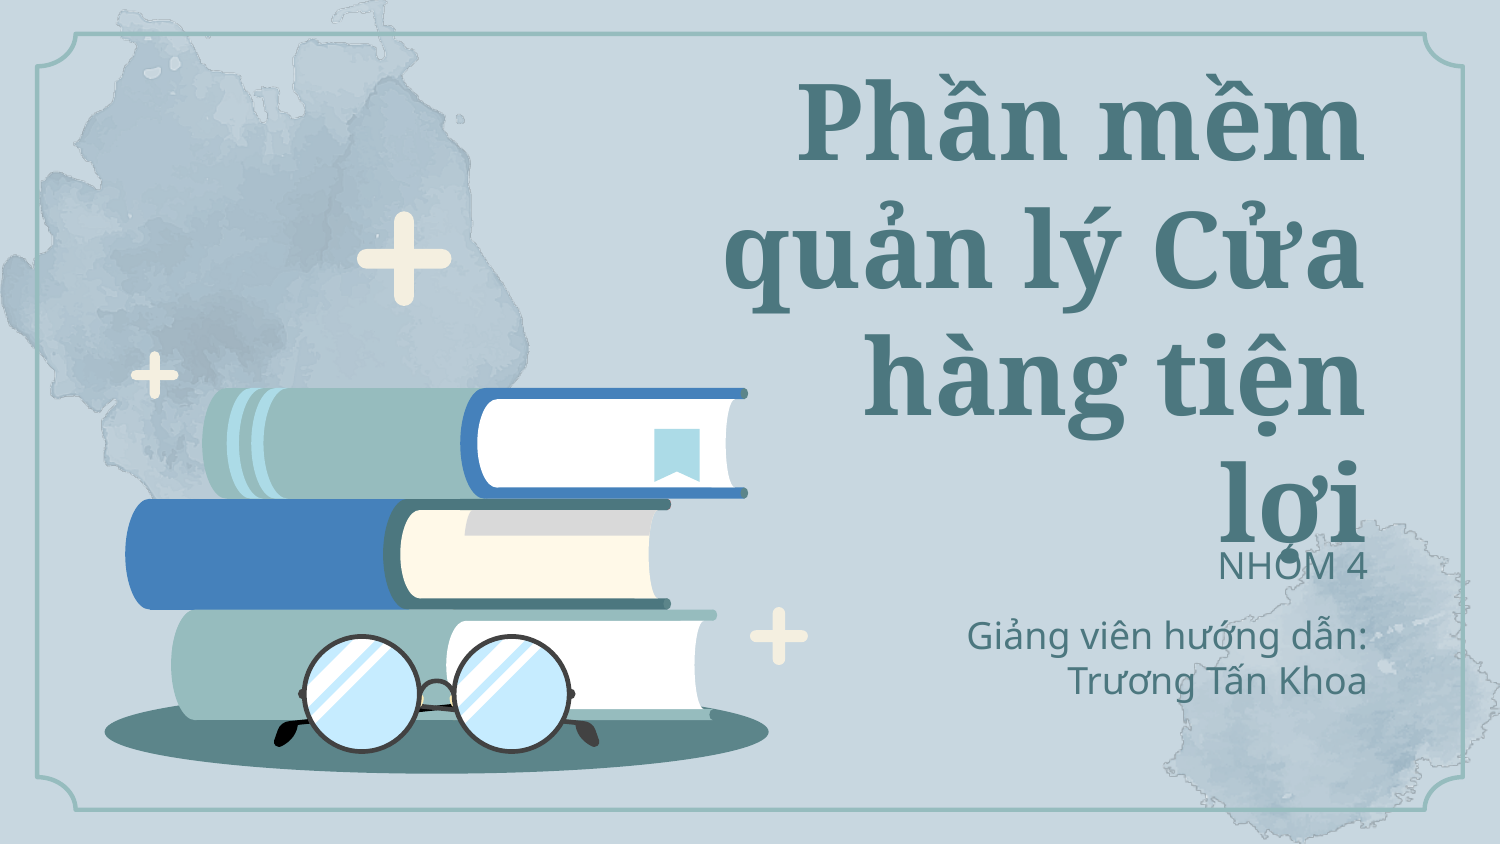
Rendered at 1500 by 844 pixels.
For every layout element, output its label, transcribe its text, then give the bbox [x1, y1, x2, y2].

text_box [773, 607, 808, 665]
title Phần mềm quản lý Cửa hàng tiện lợi [693, 157, 1383, 462]
text_box [356, 211, 452, 306]
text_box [104, 387, 769, 774]
subtitle NHÓM 4 Giảng viên hướng dẫn: Trương Tấn Khoa [912, 526, 1384, 657]
text_box [130, 351, 179, 386]
